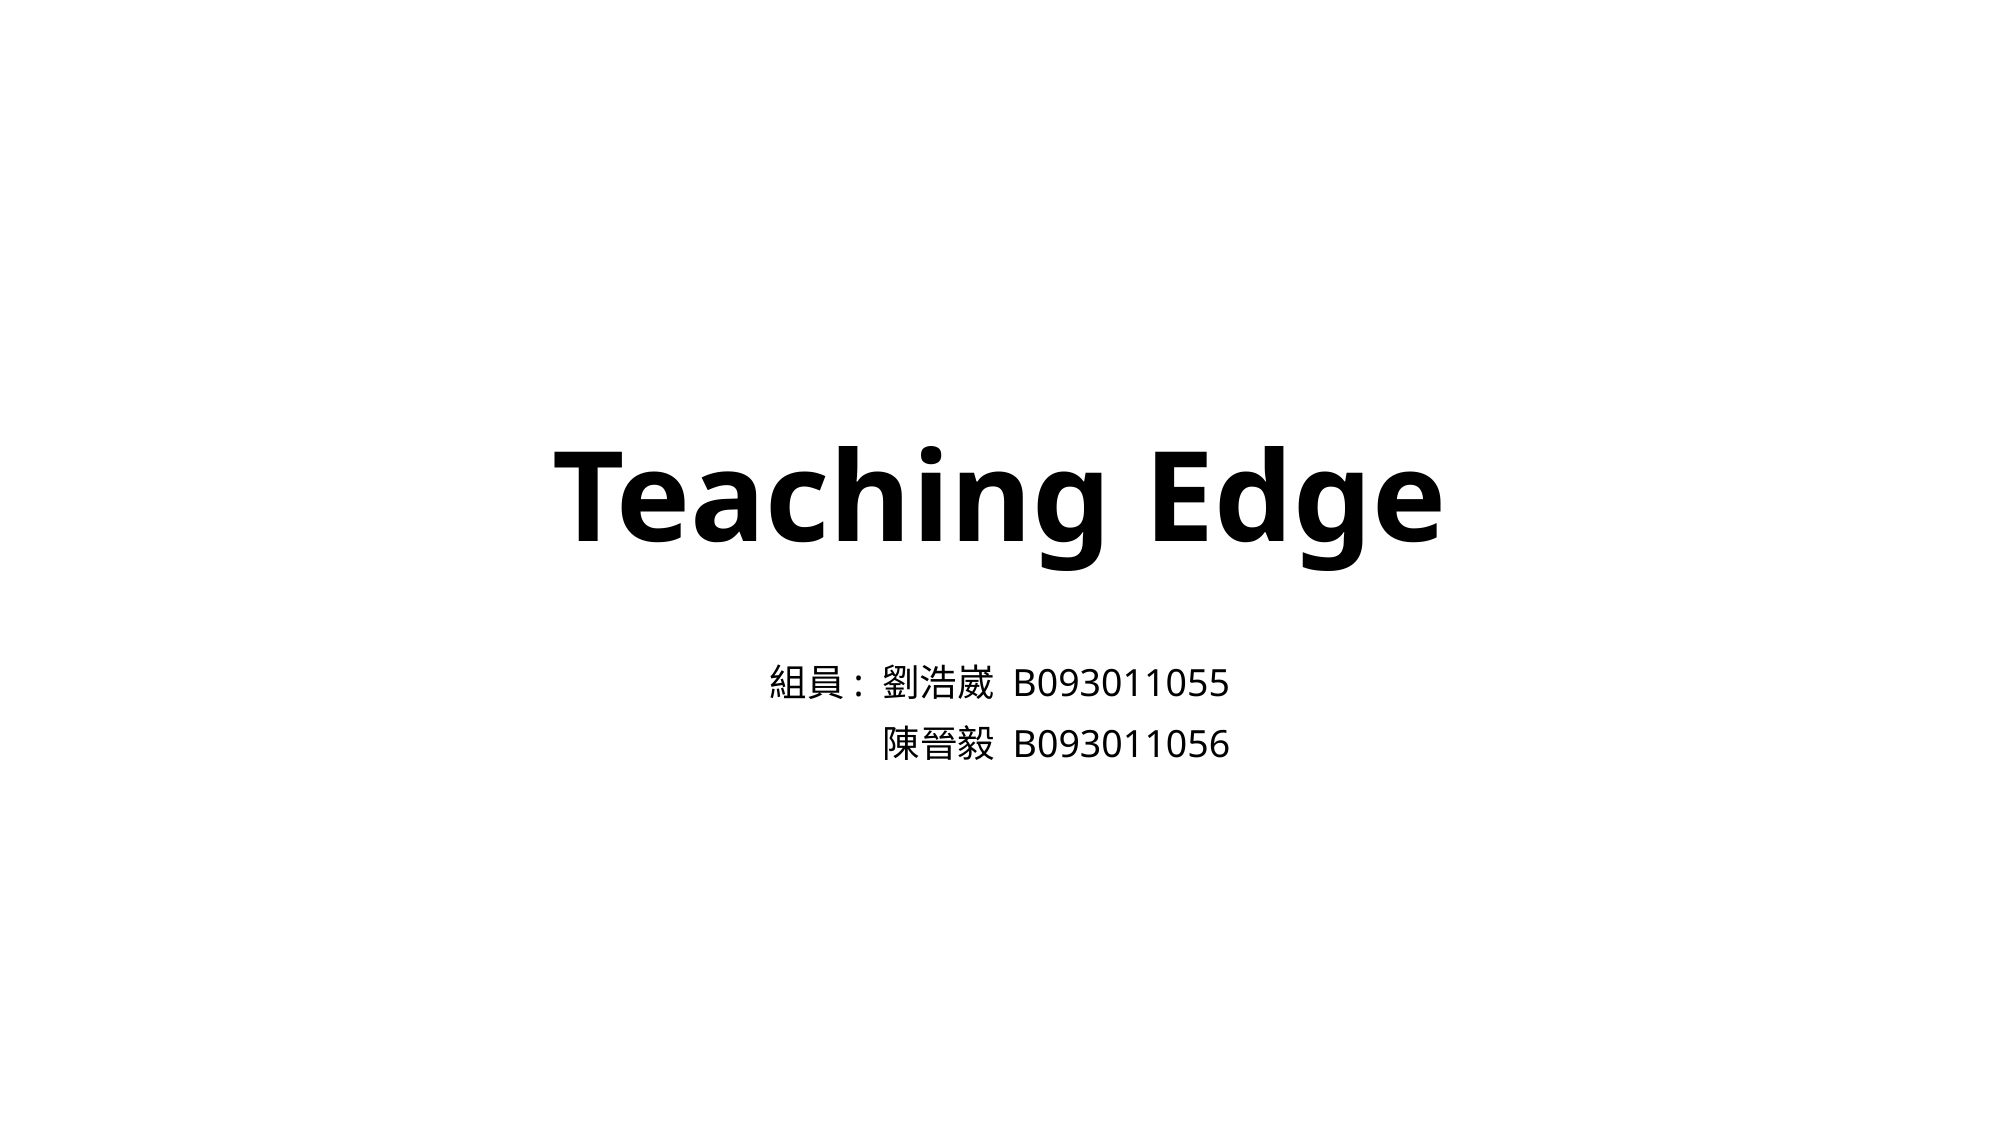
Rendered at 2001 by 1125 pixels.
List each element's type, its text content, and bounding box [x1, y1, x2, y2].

subtitle 組員: 劉浩崴 B093011055 陳晉毅 B093011056 [249, 590, 1750, 863]
title Teaching Edge [249, 184, 1750, 576]
